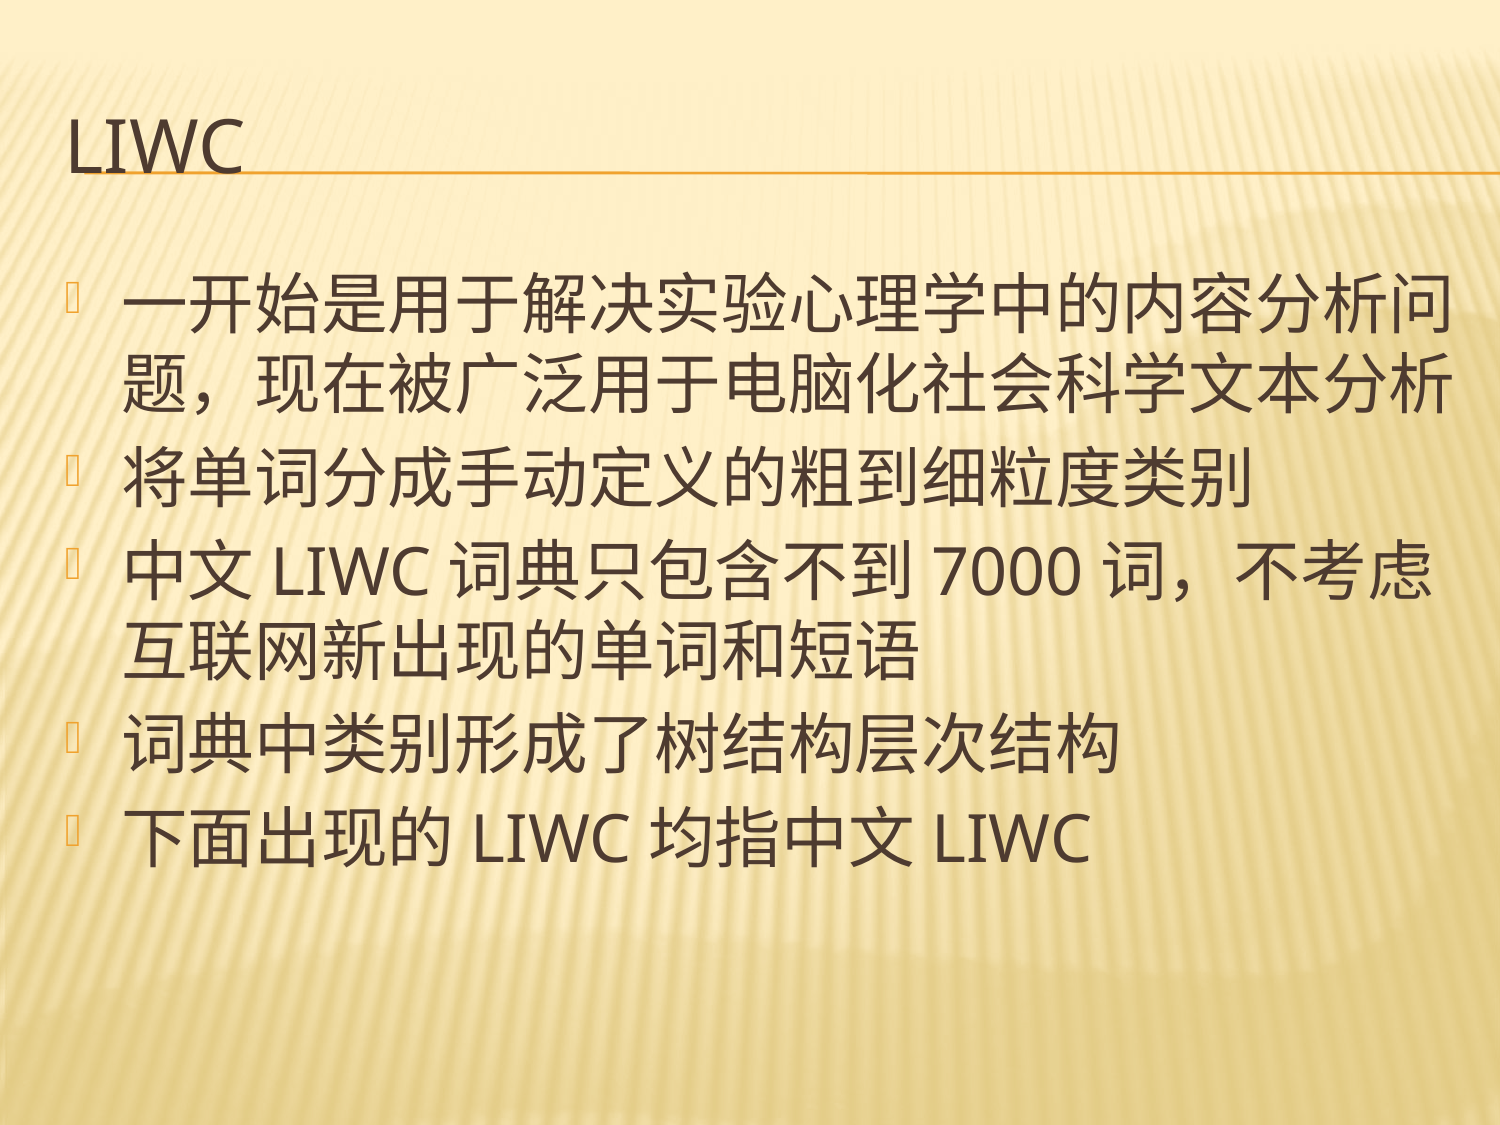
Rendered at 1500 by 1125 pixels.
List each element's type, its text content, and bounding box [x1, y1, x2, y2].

list 一开始是用于解决实验心理学中的内容分析问题，现在被广泛用于电脑化社会科学文本分析 将单词分成手动定义的粗到细粒度类别 中文LIWC词典只包含不到7000词，不考虑互联网新出现的单词和短语 词典中类别形成了树结构层次结构 下面出现的LIWC均指中文LIWC [50, 254, 1475, 998]
title LIWC [50, 75, 1475, 213]
